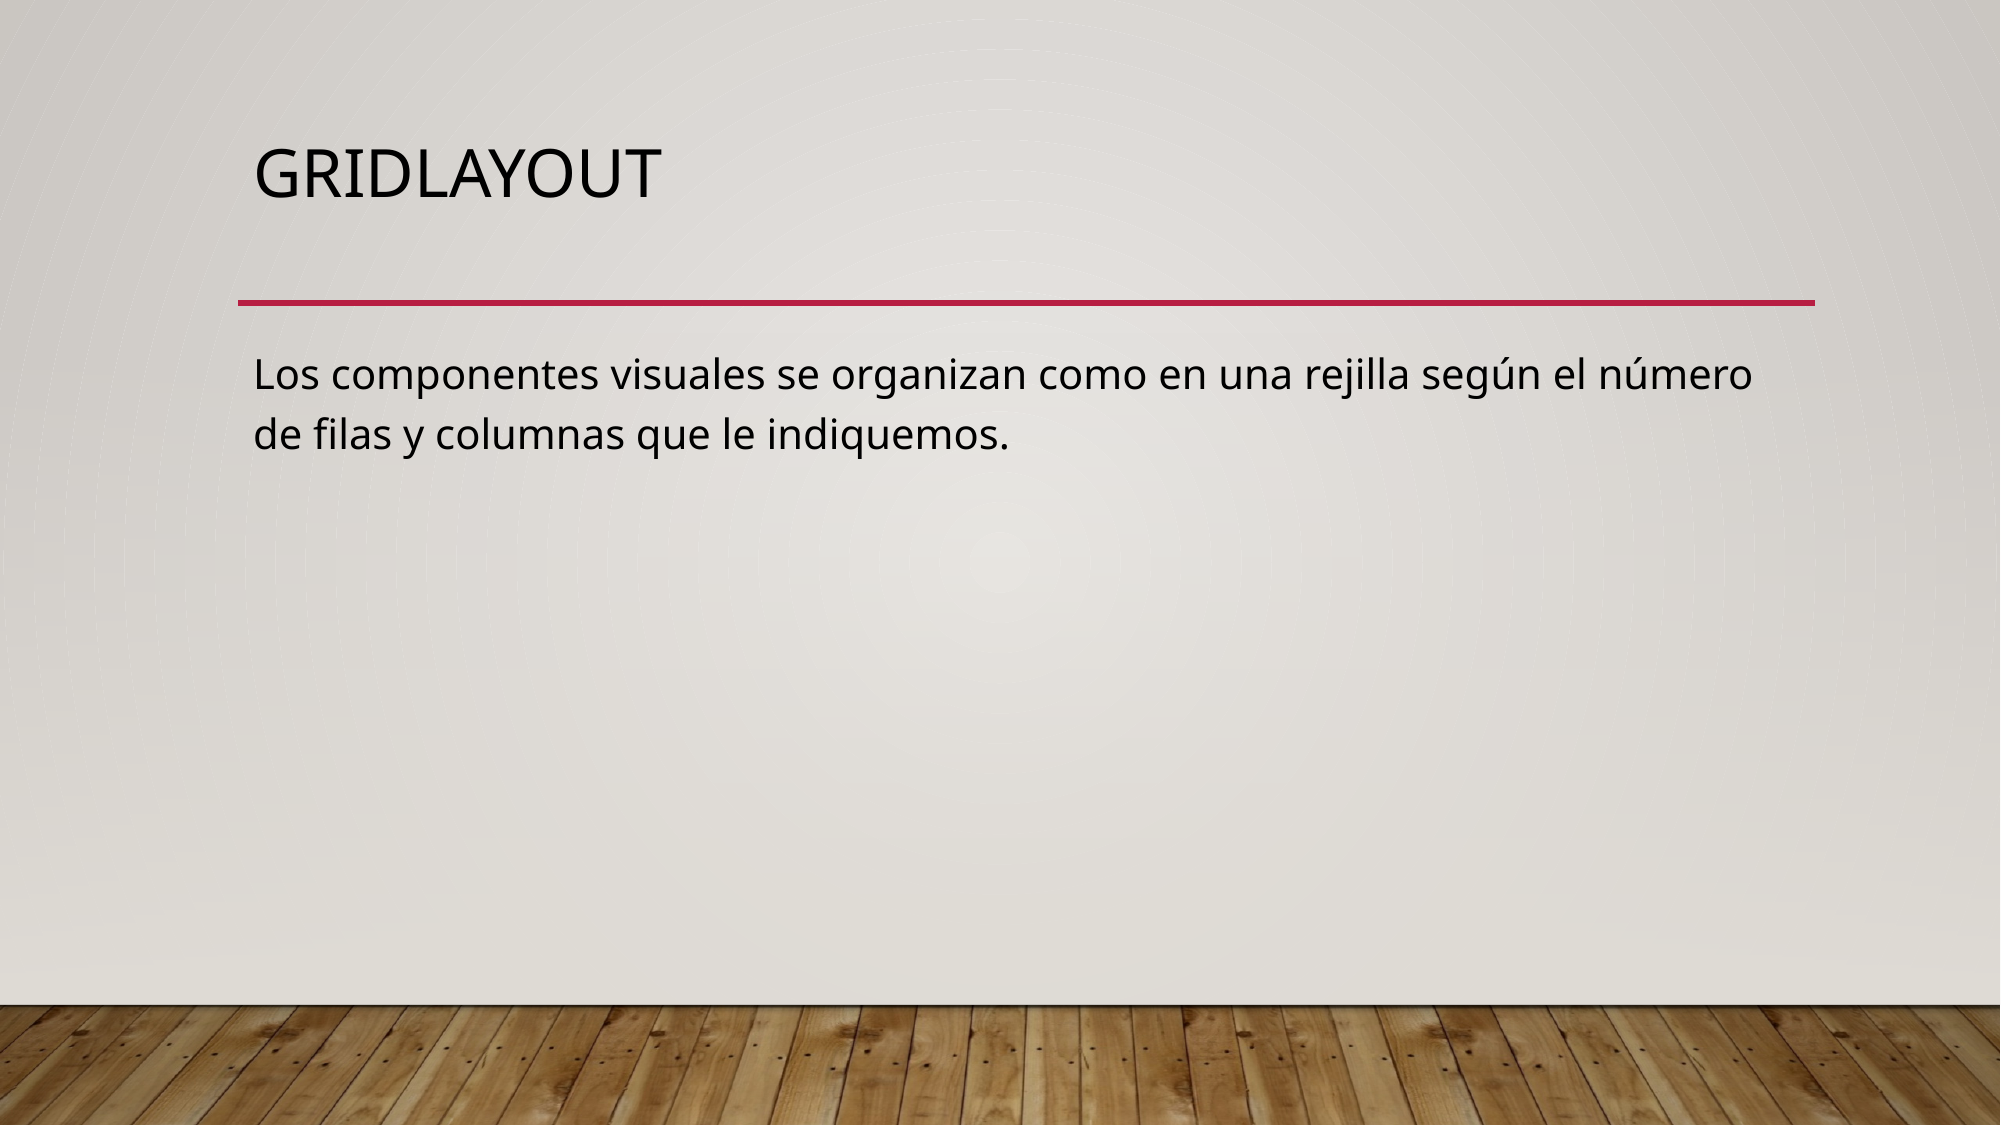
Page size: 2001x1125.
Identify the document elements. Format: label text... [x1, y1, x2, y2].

picture [0, 1005, 2000, 1125]
title GRIDLayout [238, 131, 1814, 305]
list Los componentes visuales se organizan como en una rejilla según el número de filas y columnas que le indiquemos. [238, 330, 1814, 897]
